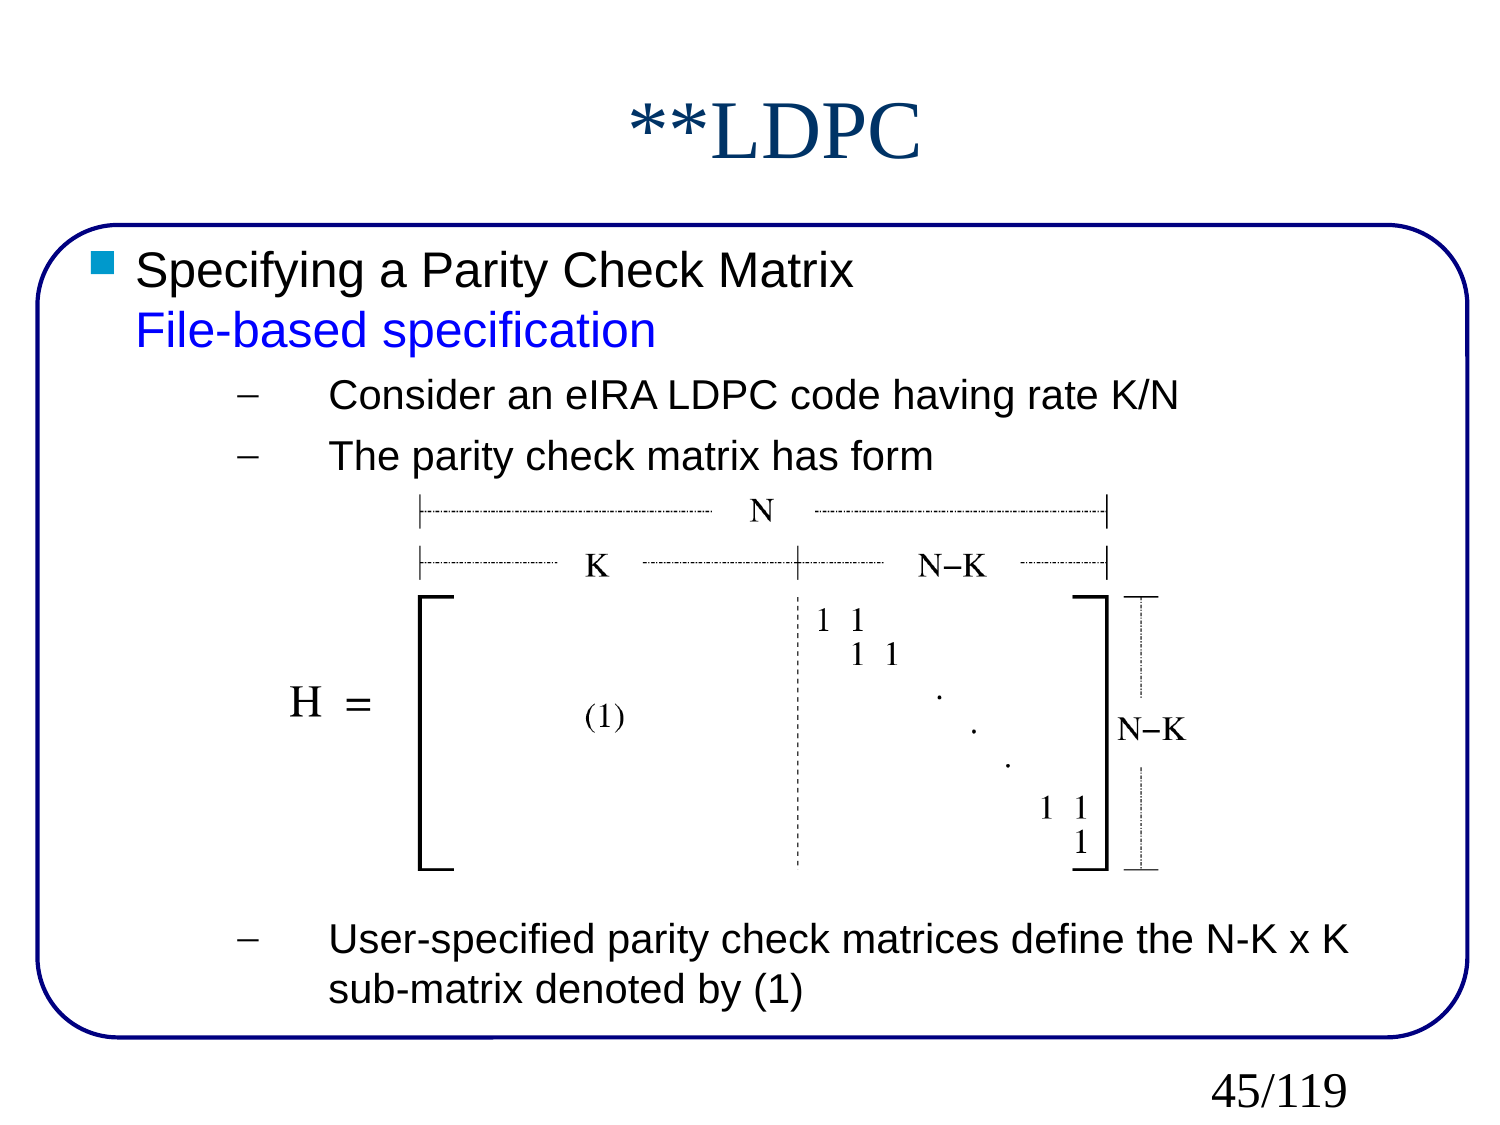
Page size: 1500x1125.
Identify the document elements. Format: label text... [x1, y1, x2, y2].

slide_number 45/119 [1196, 1049, 1500, 1125]
picture [290, 493, 1191, 877]
title **LDPC [137, 49, 1413, 201]
list Specifying a Parity Check Matrix File-based specification Consider an eIRA LDPC code having rate K/N The parity check matrix has form User-specified parity check matrices define the N-K x K sub-matrix denoted by (1) [87, 237, 1438, 1125]
